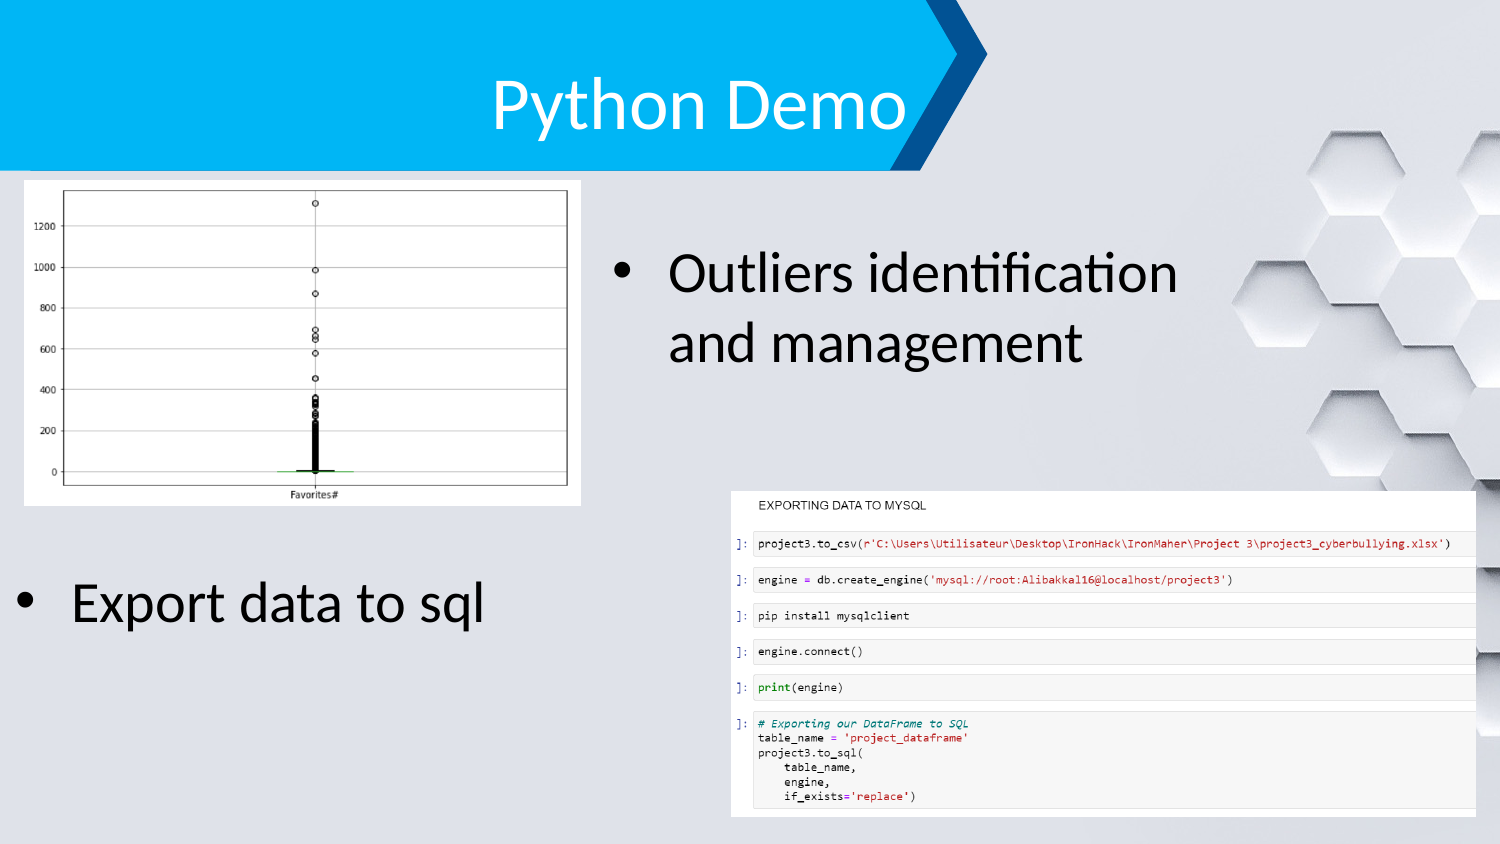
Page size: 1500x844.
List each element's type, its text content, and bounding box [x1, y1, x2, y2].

picture [0, 0, 1500, 844]
text_box [891, 0, 990, 173]
list Outliers identification and management [597, 226, 1225, 422]
text_box Python Demo [0, 0, 959, 173]
text_box Export data to sql [0, 556, 726, 793]
